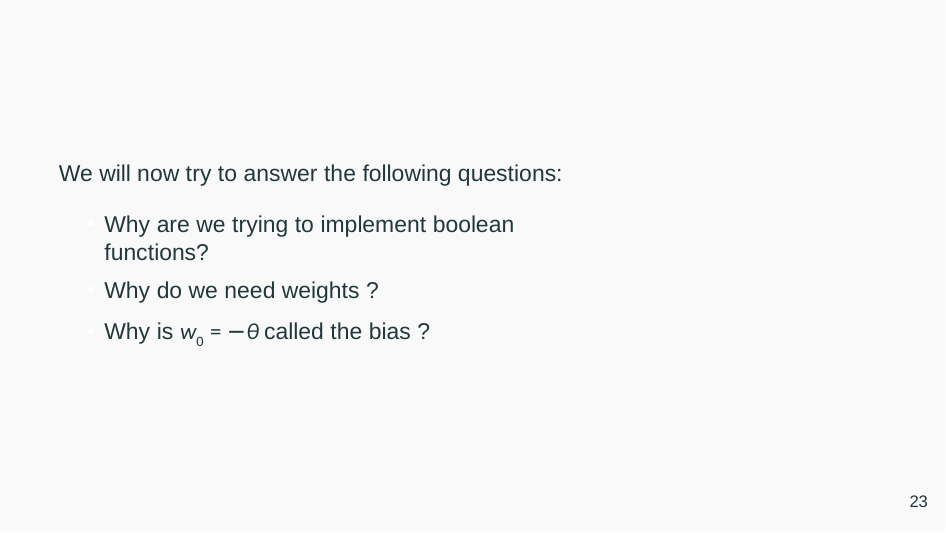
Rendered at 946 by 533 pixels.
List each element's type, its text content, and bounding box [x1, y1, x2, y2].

slide_number 23 [903, 490, 934, 533]
text_box We will now try to answer the following questions: Why are we trying to implement boolean functions? Why do we need weights ? Why is w0 = −θ called the bias ? [54, 157, 587, 349]
